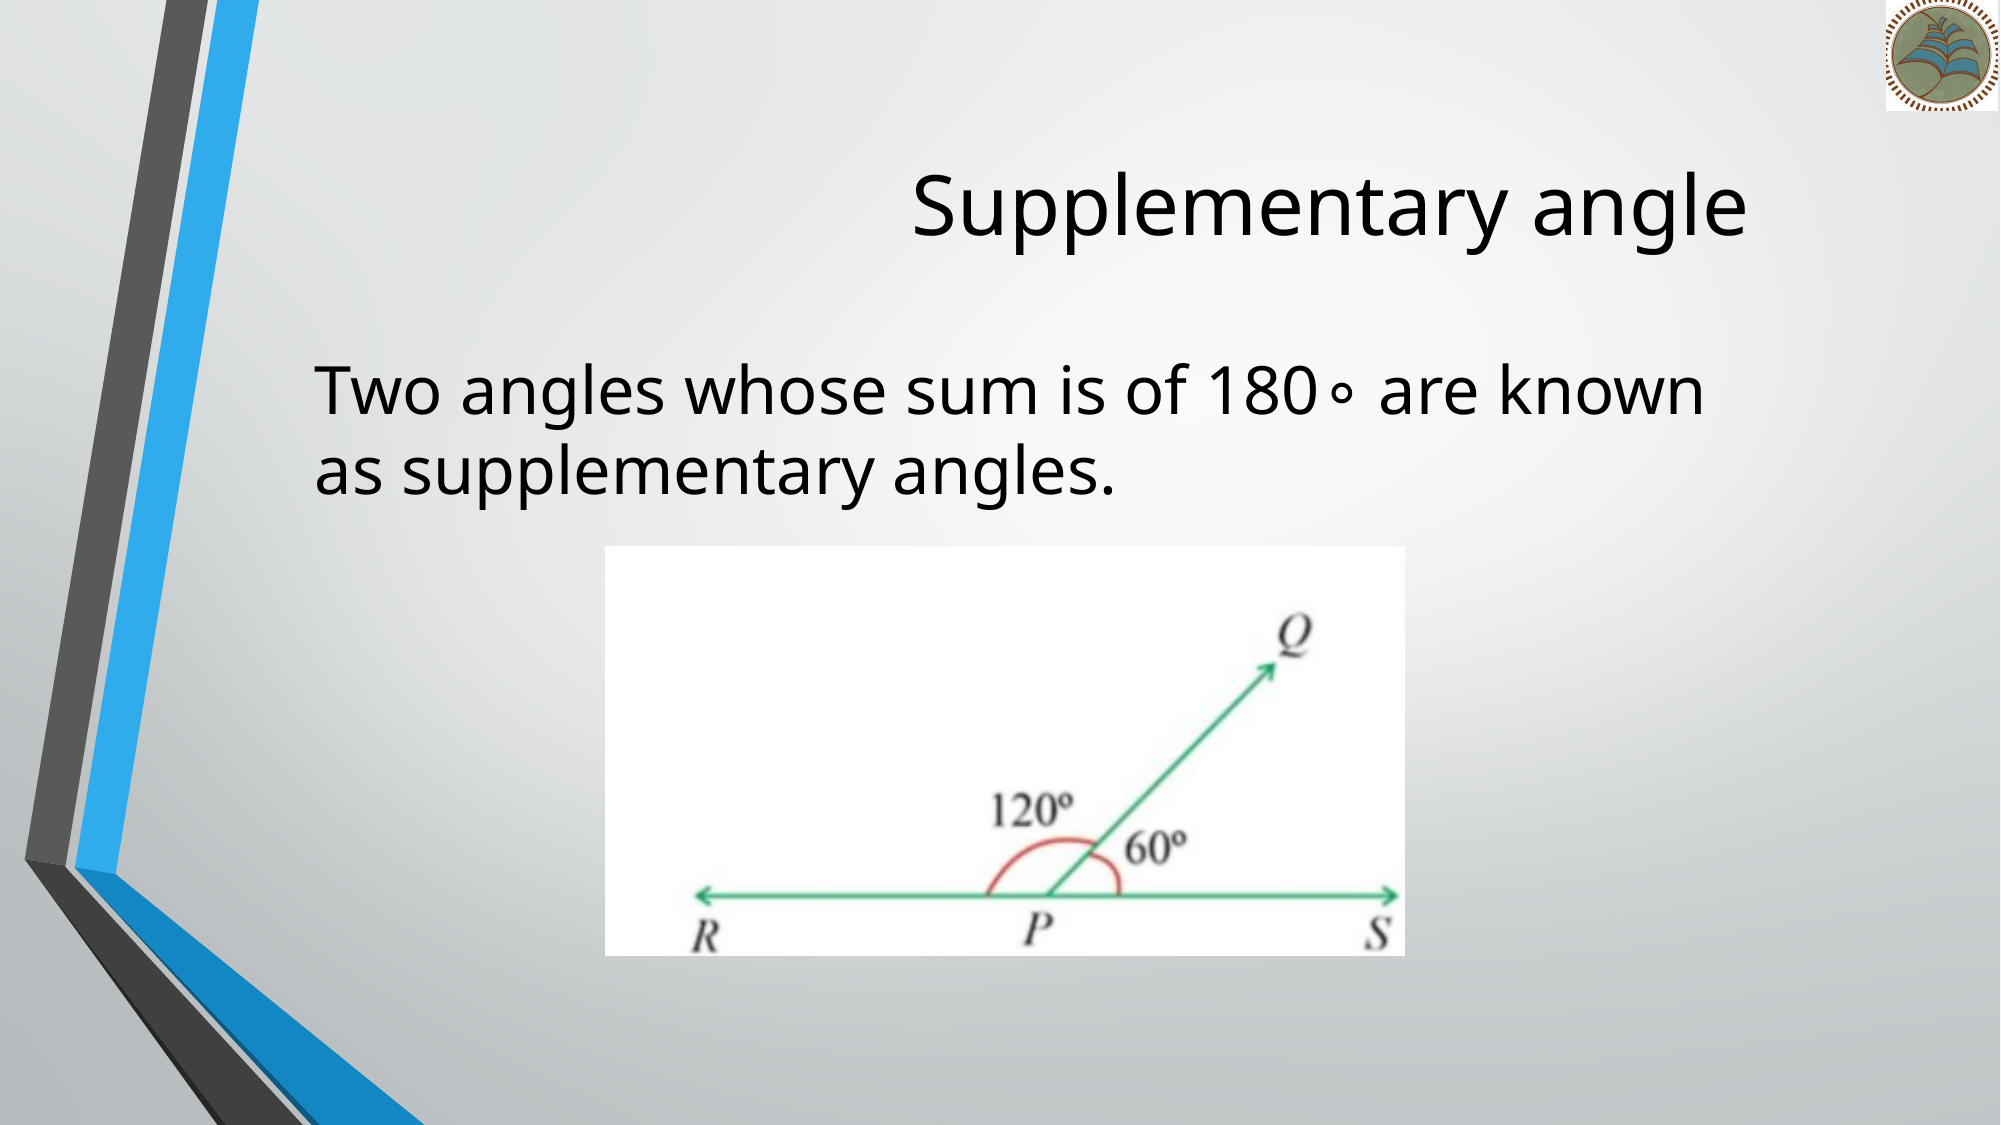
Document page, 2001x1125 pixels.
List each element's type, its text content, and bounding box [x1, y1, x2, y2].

picture [605, 545, 1405, 957]
list Two angles whose sum is of 180∘ are known as supplementary angles. [299, 339, 1765, 953]
title Supplementary angle [299, 75, 1765, 260]
picture [1886, 0, 1998, 111]
